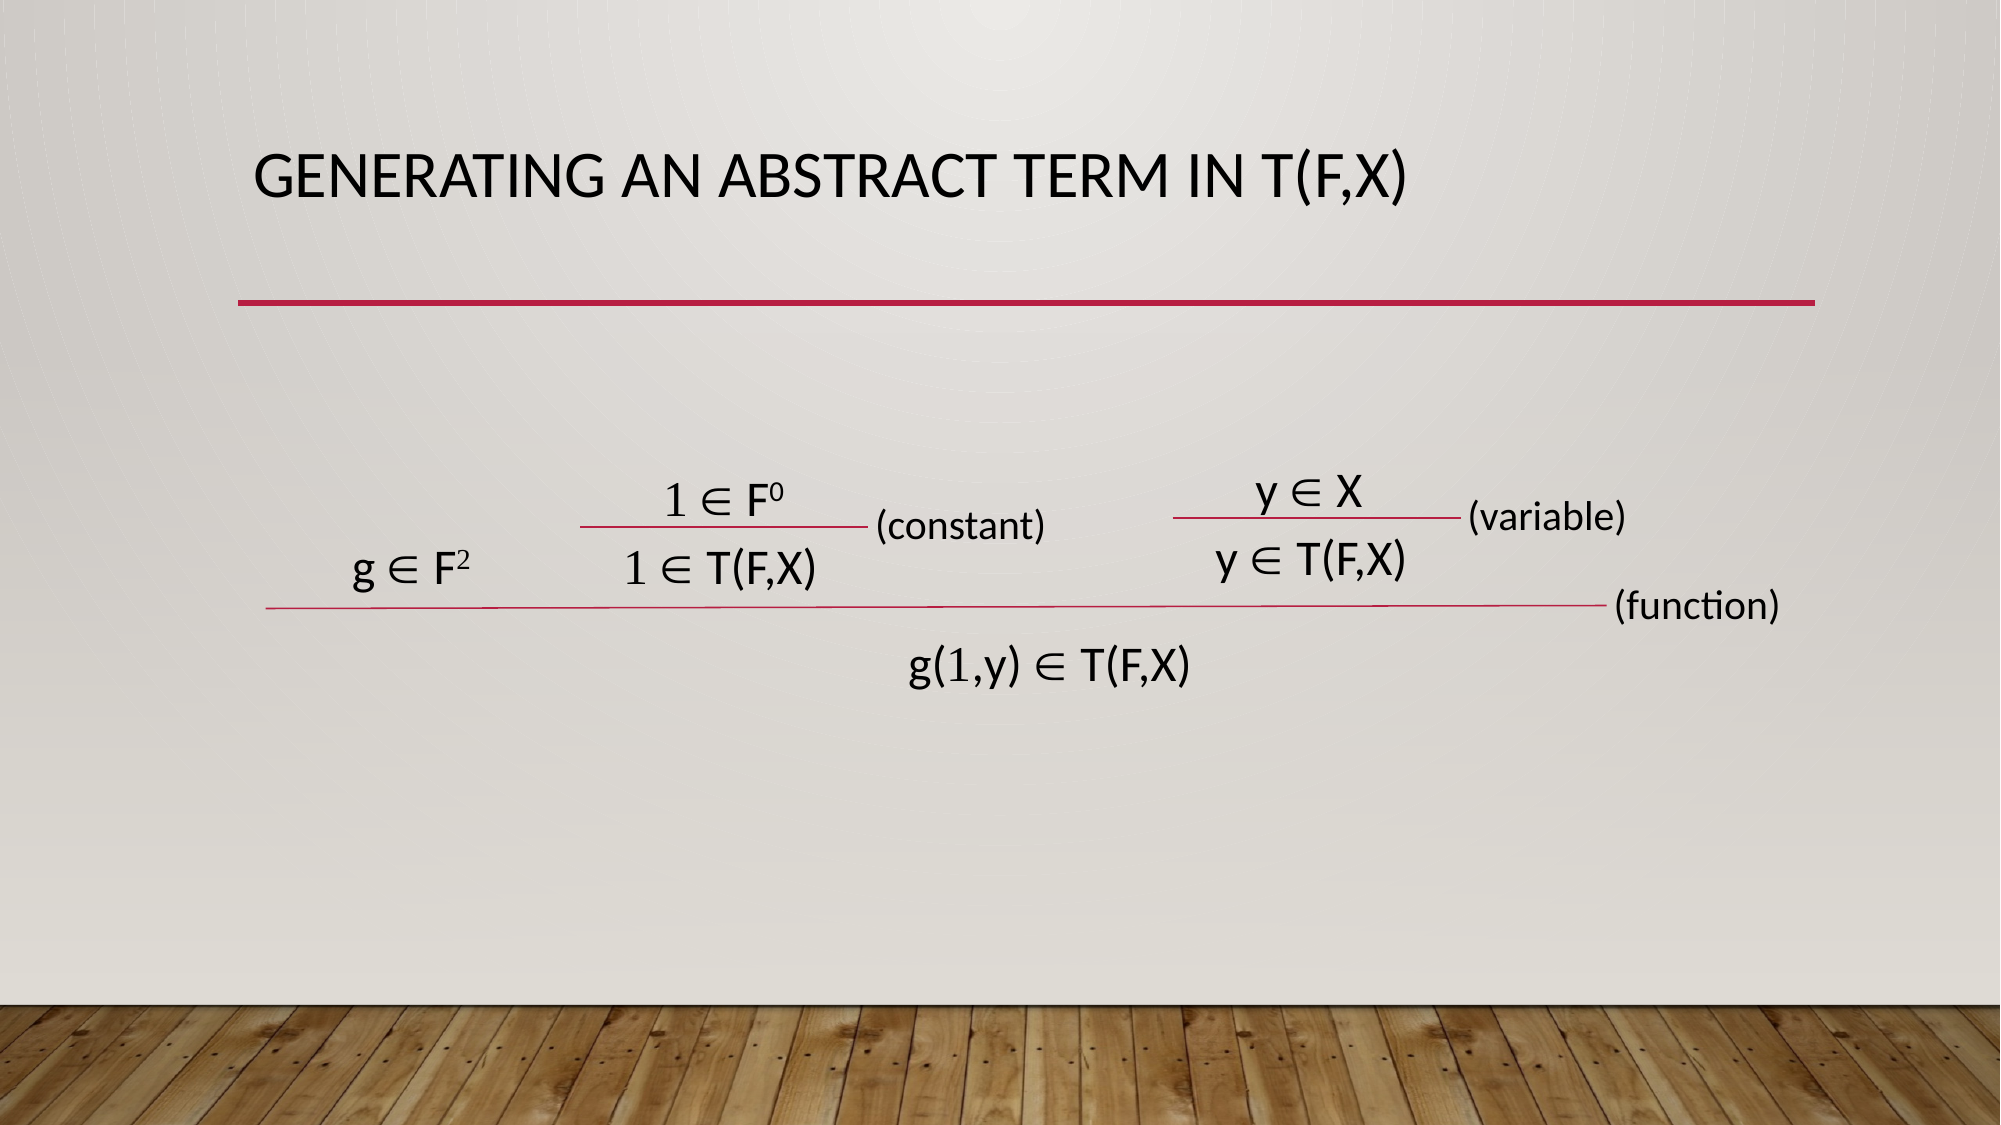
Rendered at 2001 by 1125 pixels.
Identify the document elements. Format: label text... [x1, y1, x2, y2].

text_box g  F [325, 527, 520, 602]
text_box   T(F,X) [608, 528, 861, 602]
title Generating An abstract term in t(f,x) [238, 131, 1814, 305]
text_box y  T(F,X) [1200, 519, 1453, 593]
picture [0, 1005, 2000, 1125]
text_box y  X [1240, 450, 1437, 517]
text_box g(,y)  T(F,X) [893, 623, 1298, 699]
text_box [265, 605, 1607, 609]
text_box   F0 [648, 459, 844, 526]
text_box (constant) [860, 490, 1112, 556]
text_box (variable) [1452, 481, 1697, 547]
text_box (function) [1598, 570, 1830, 635]
